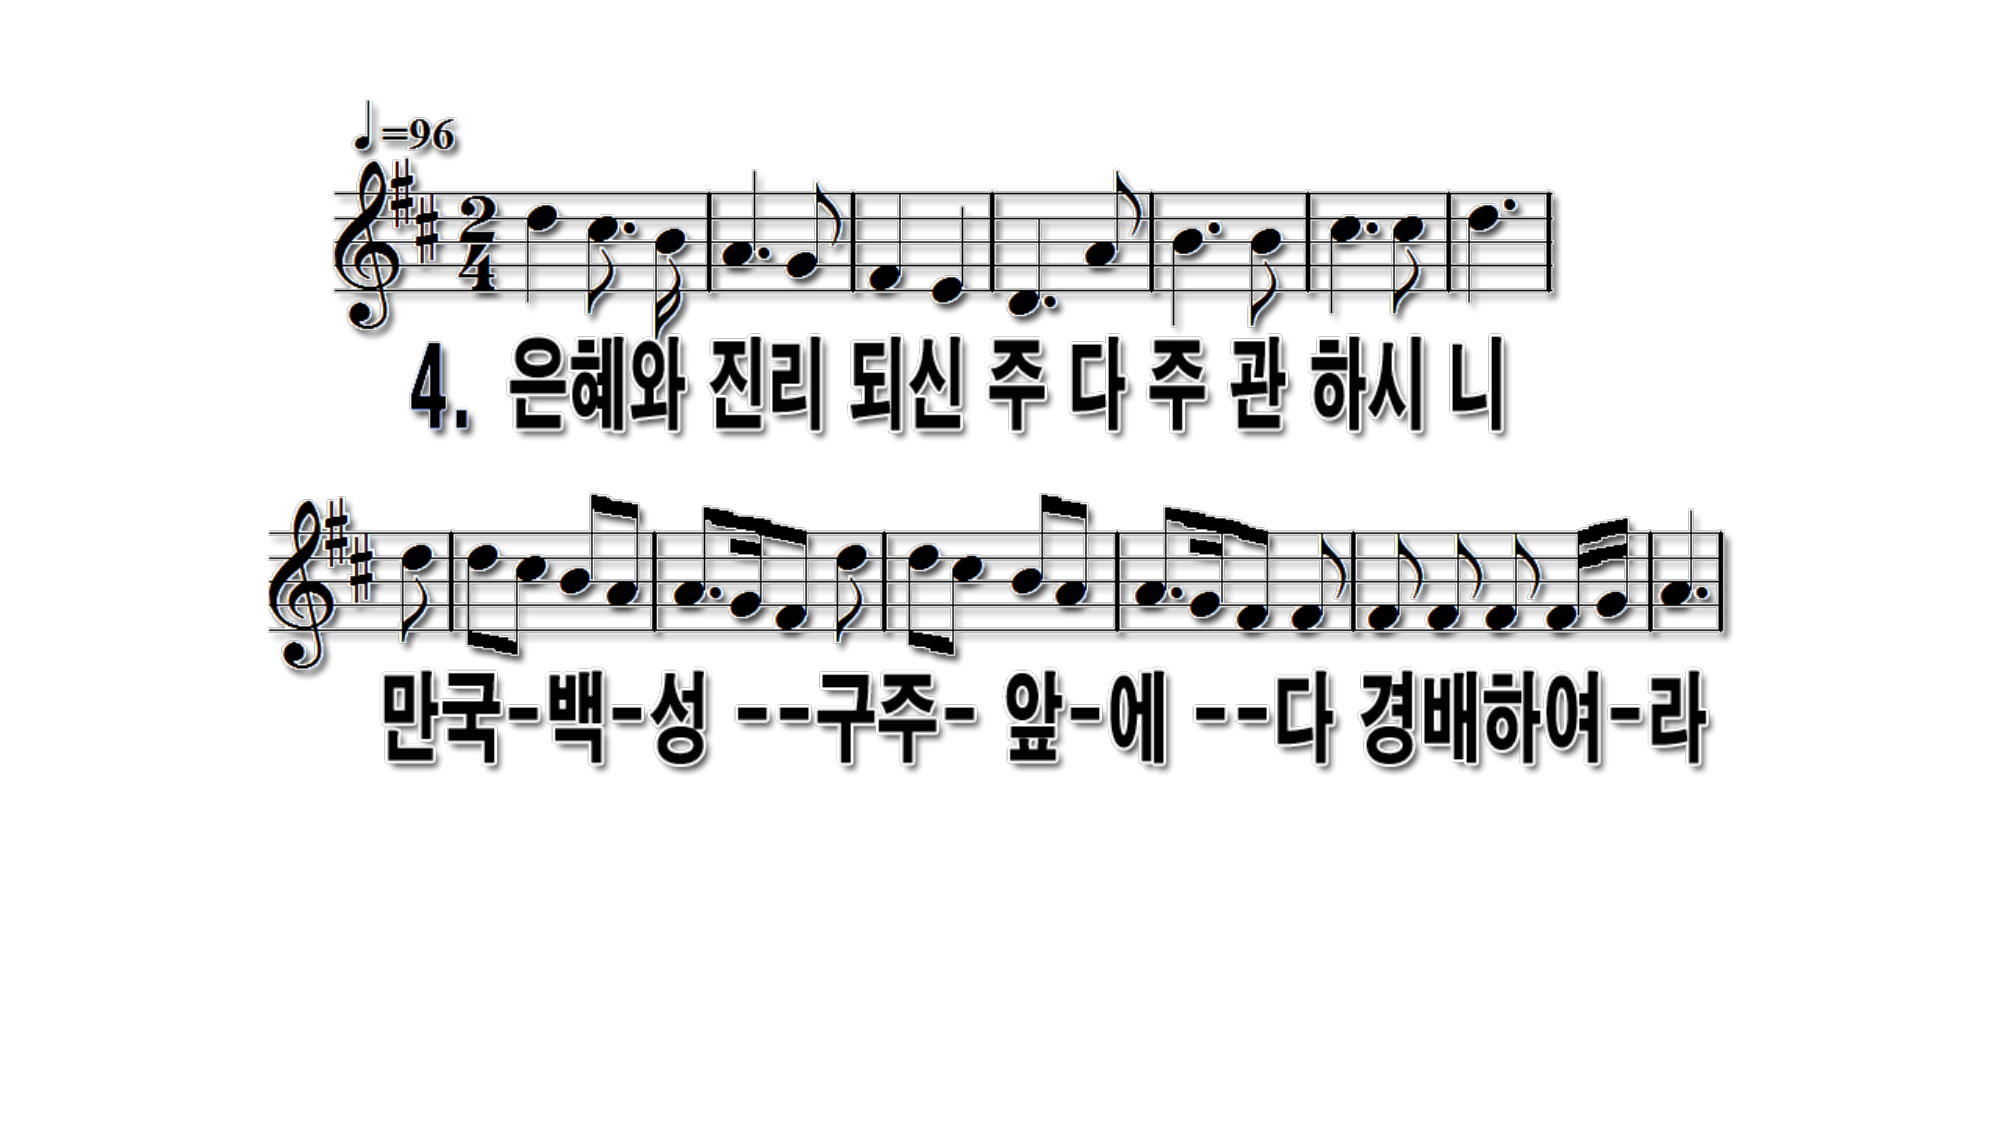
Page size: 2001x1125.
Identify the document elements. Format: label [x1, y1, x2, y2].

picture [249, 0, 1750, 938]
